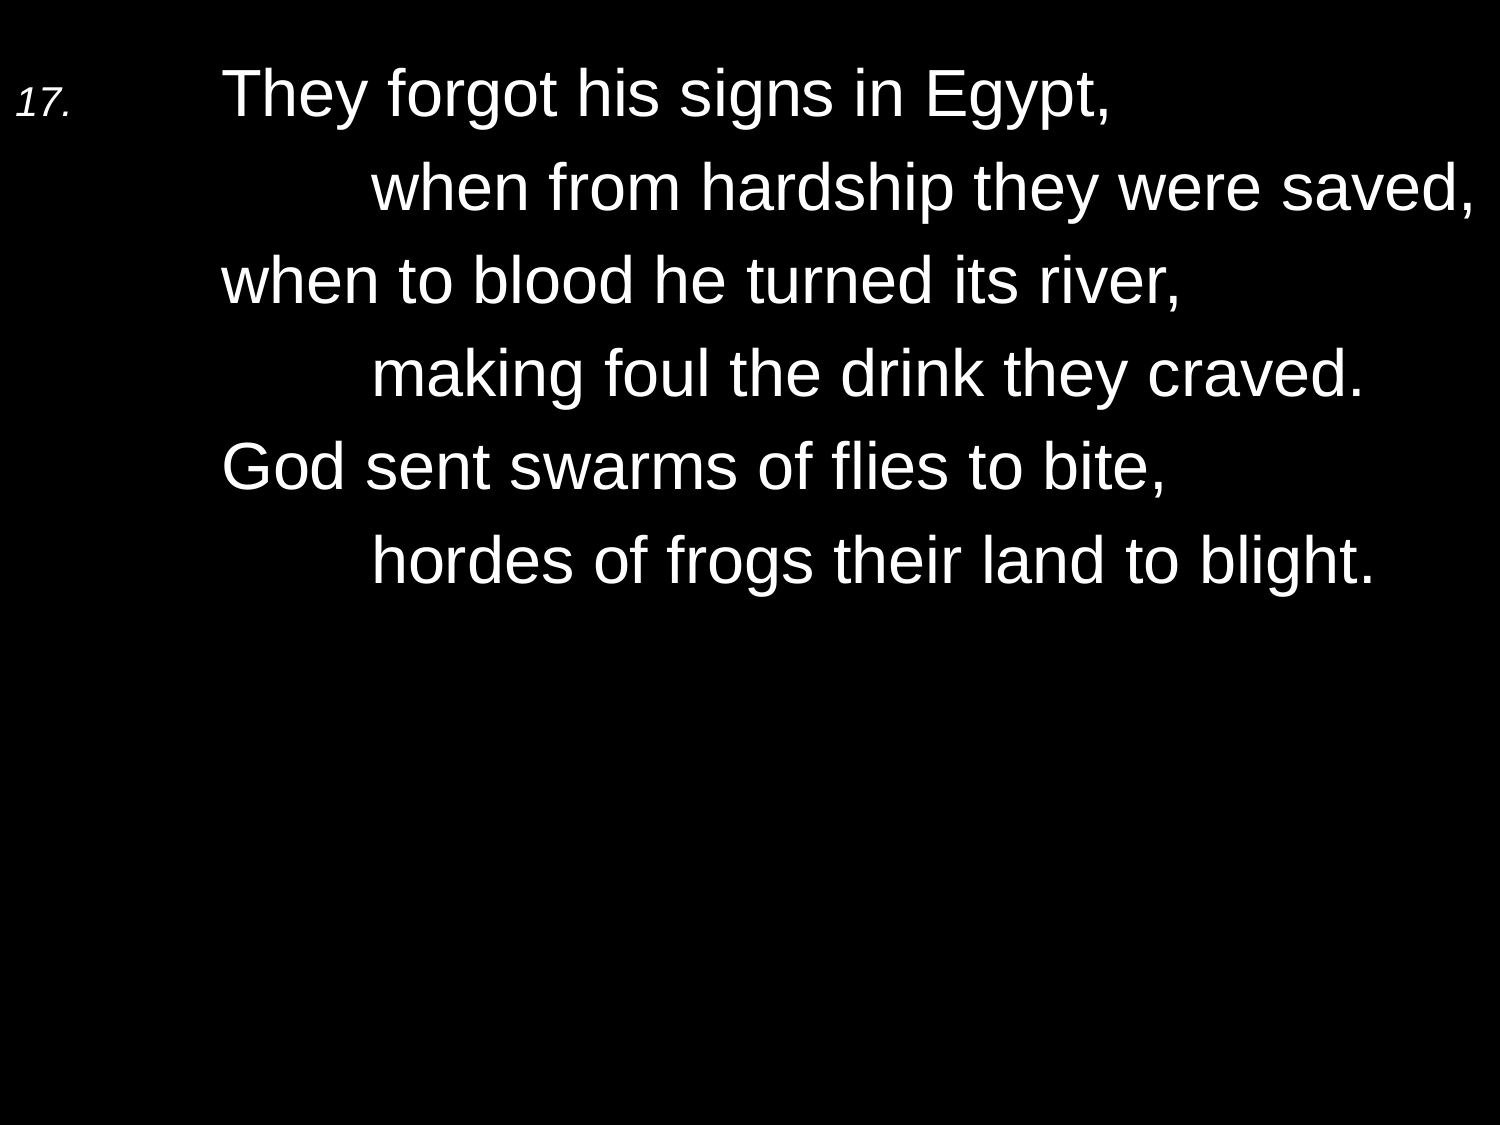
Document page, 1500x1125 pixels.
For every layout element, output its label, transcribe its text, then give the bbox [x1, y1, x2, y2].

list 17. They forgot his signs in Egypt, when from hardship they were saved, when to blood he turned its river, making foul the drink they craved. God sent swarms of flies to bite, hordes of frogs their land to blight. [0, 42, 1500, 1047]
